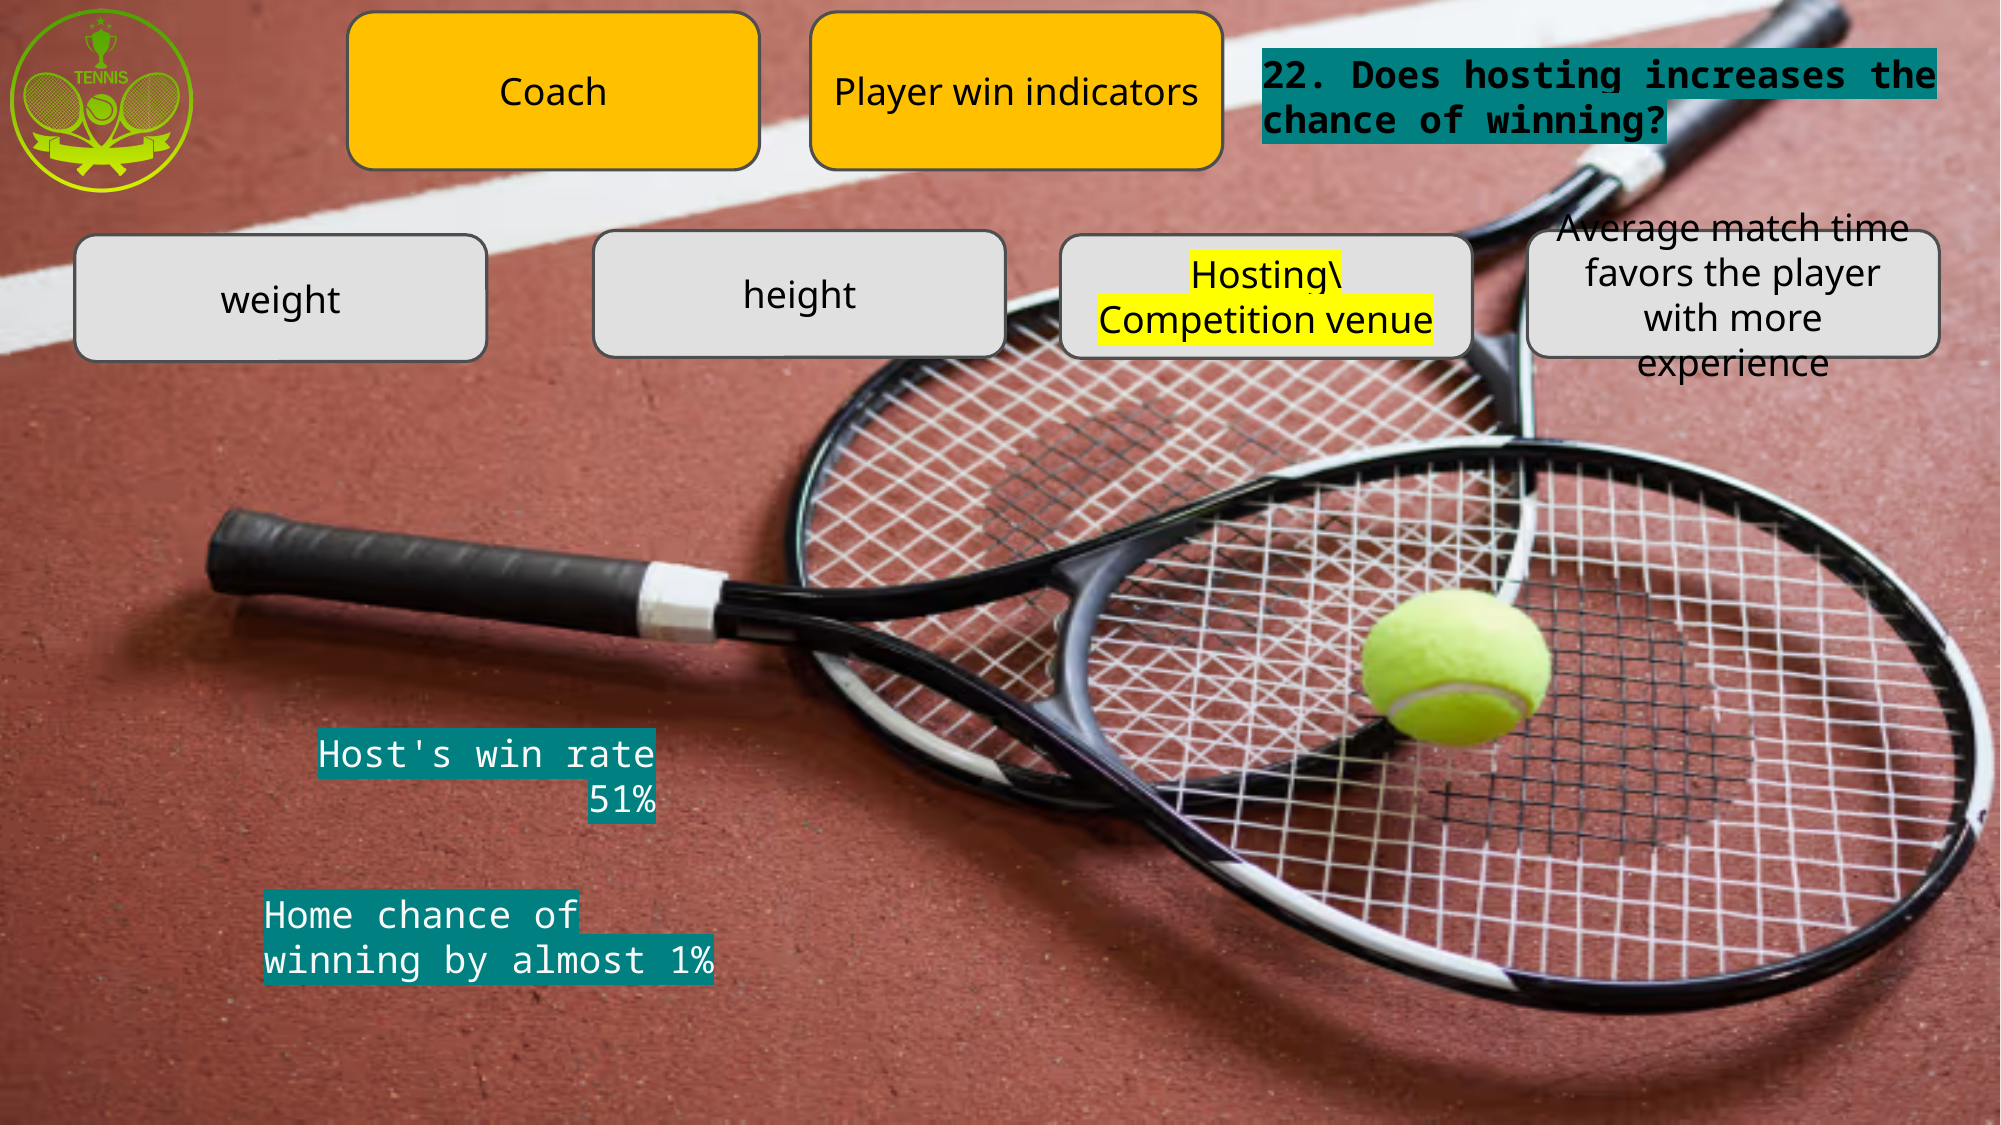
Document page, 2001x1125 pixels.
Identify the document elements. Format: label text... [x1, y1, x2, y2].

text_box Average match time favors the player with more experience [1525, 228, 1941, 359]
text_box Hosting\ Competition venue [1058, 233, 1475, 360]
picture [0, 0, 2001, 1125]
text_box Home chance of winning by almost 1% [241, 858, 755, 1014]
text_box height [591, 228, 1008, 359]
text_box Coach [345, 10, 762, 172]
text_box weight [73, 233, 489, 364]
text_box Player win indicators [809, 10, 1225, 172]
text_box 22. Does hosting increases the chance of winning? [1247, 43, 1953, 148]
text_box Host's win rate 51% [226, 697, 679, 854]
